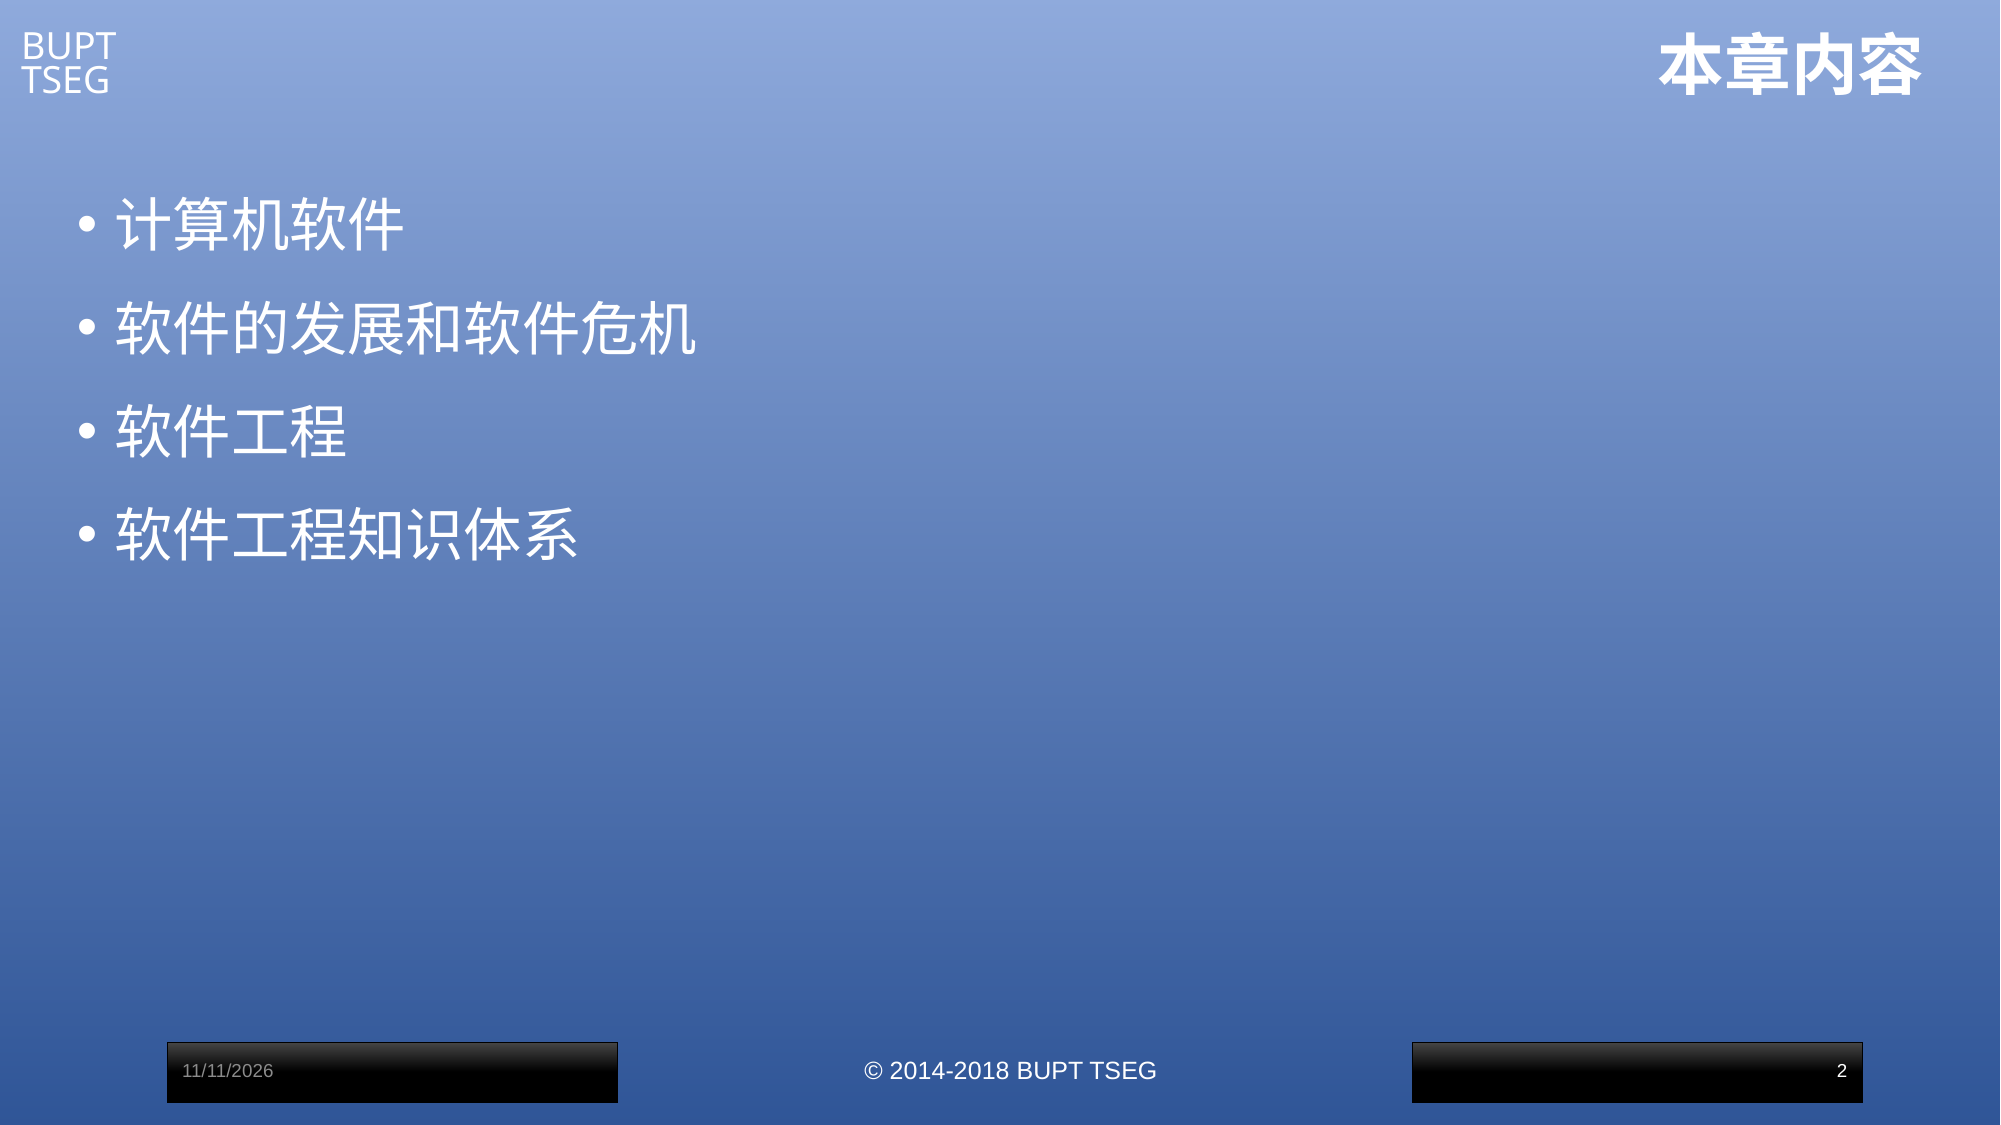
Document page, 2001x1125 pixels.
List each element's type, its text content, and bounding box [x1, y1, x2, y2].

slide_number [167, 1042, 618, 1103]
footer © 2014-2018 BUPT TSEG [677, 1042, 1353, 1103]
list 计算机软件 软件的发展和软件危机 软件工程 软件工程知识体系 [61, 181, 1940, 999]
slide_number 2 [1412, 1042, 1863, 1103]
title 本章内容 [269, 15, 1940, 122]
